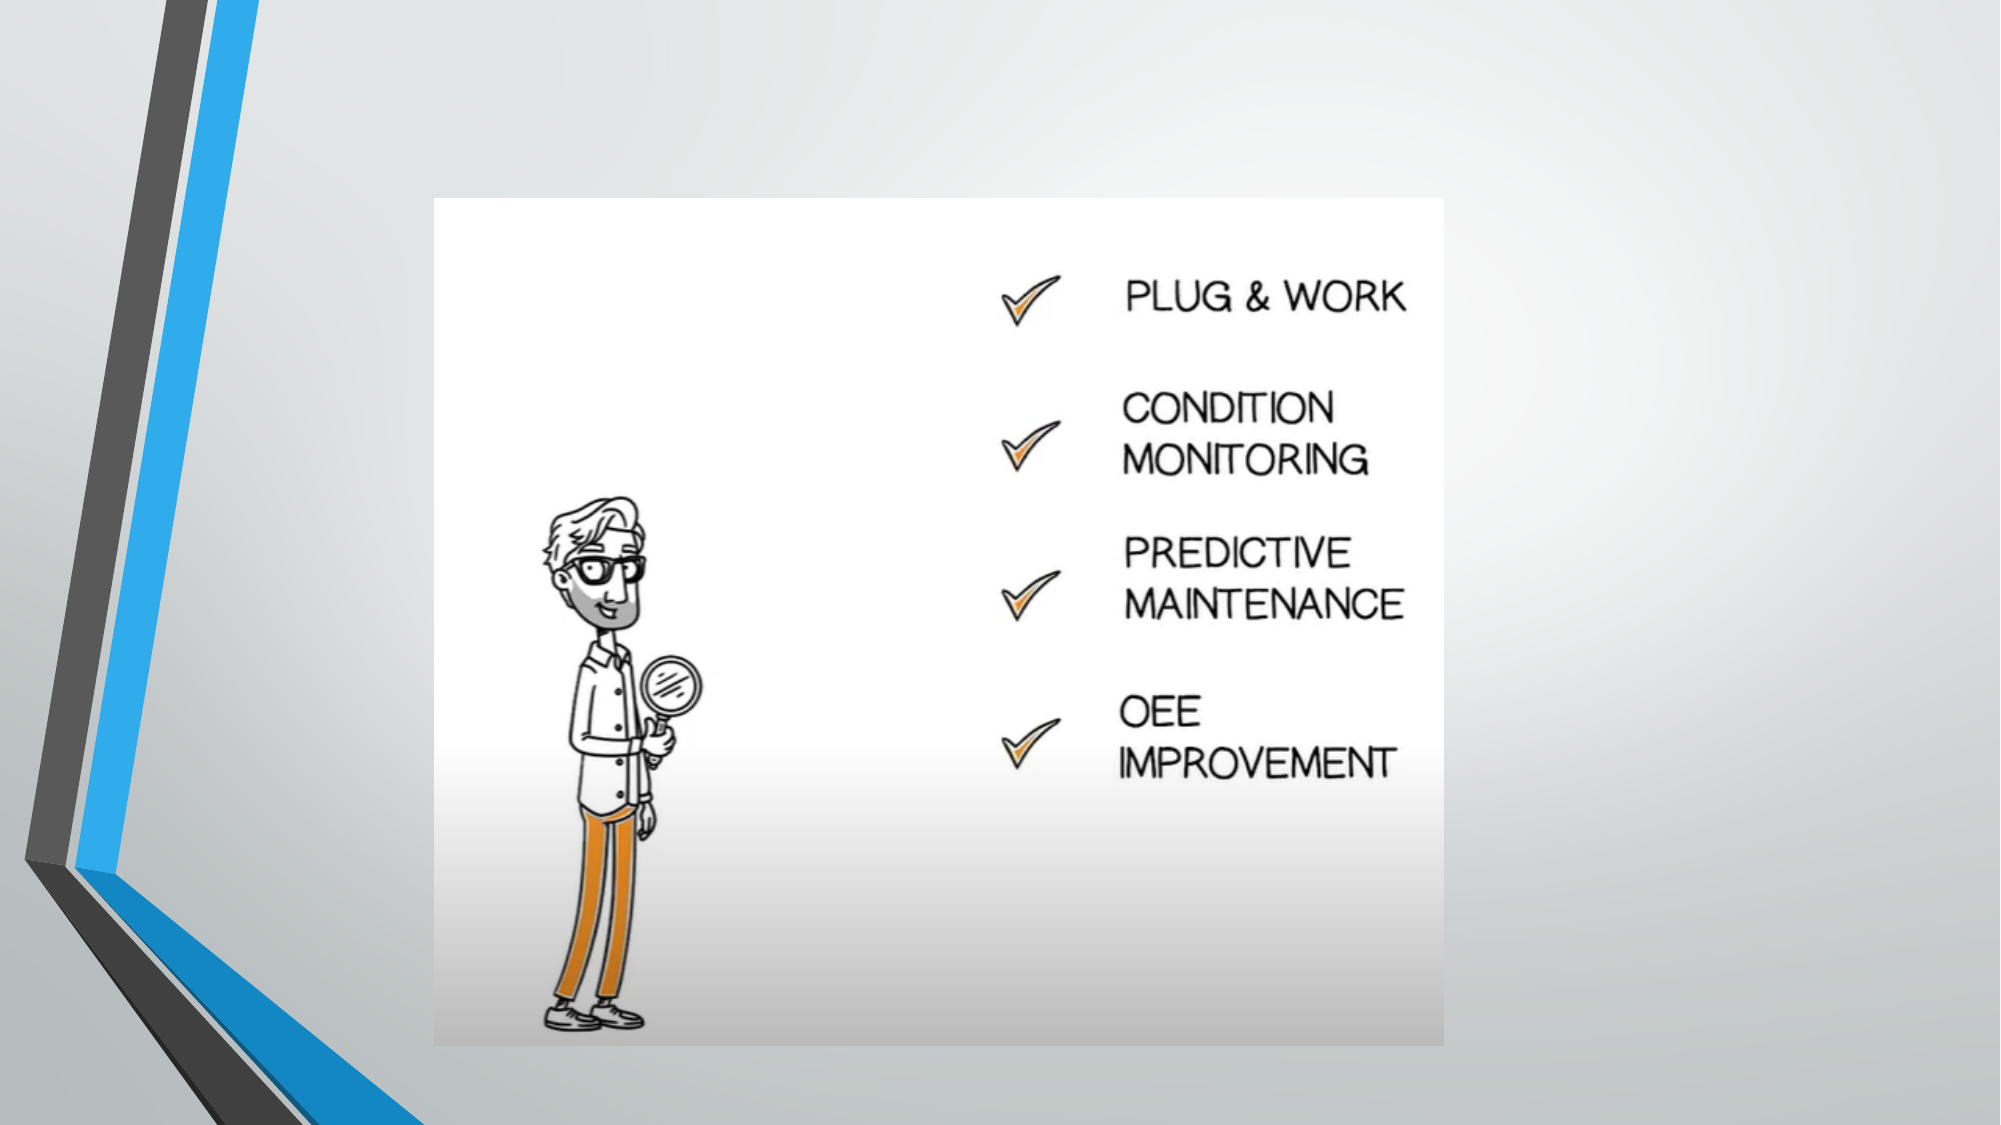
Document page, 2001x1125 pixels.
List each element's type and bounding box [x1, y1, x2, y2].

picture [433, 198, 1444, 1046]
